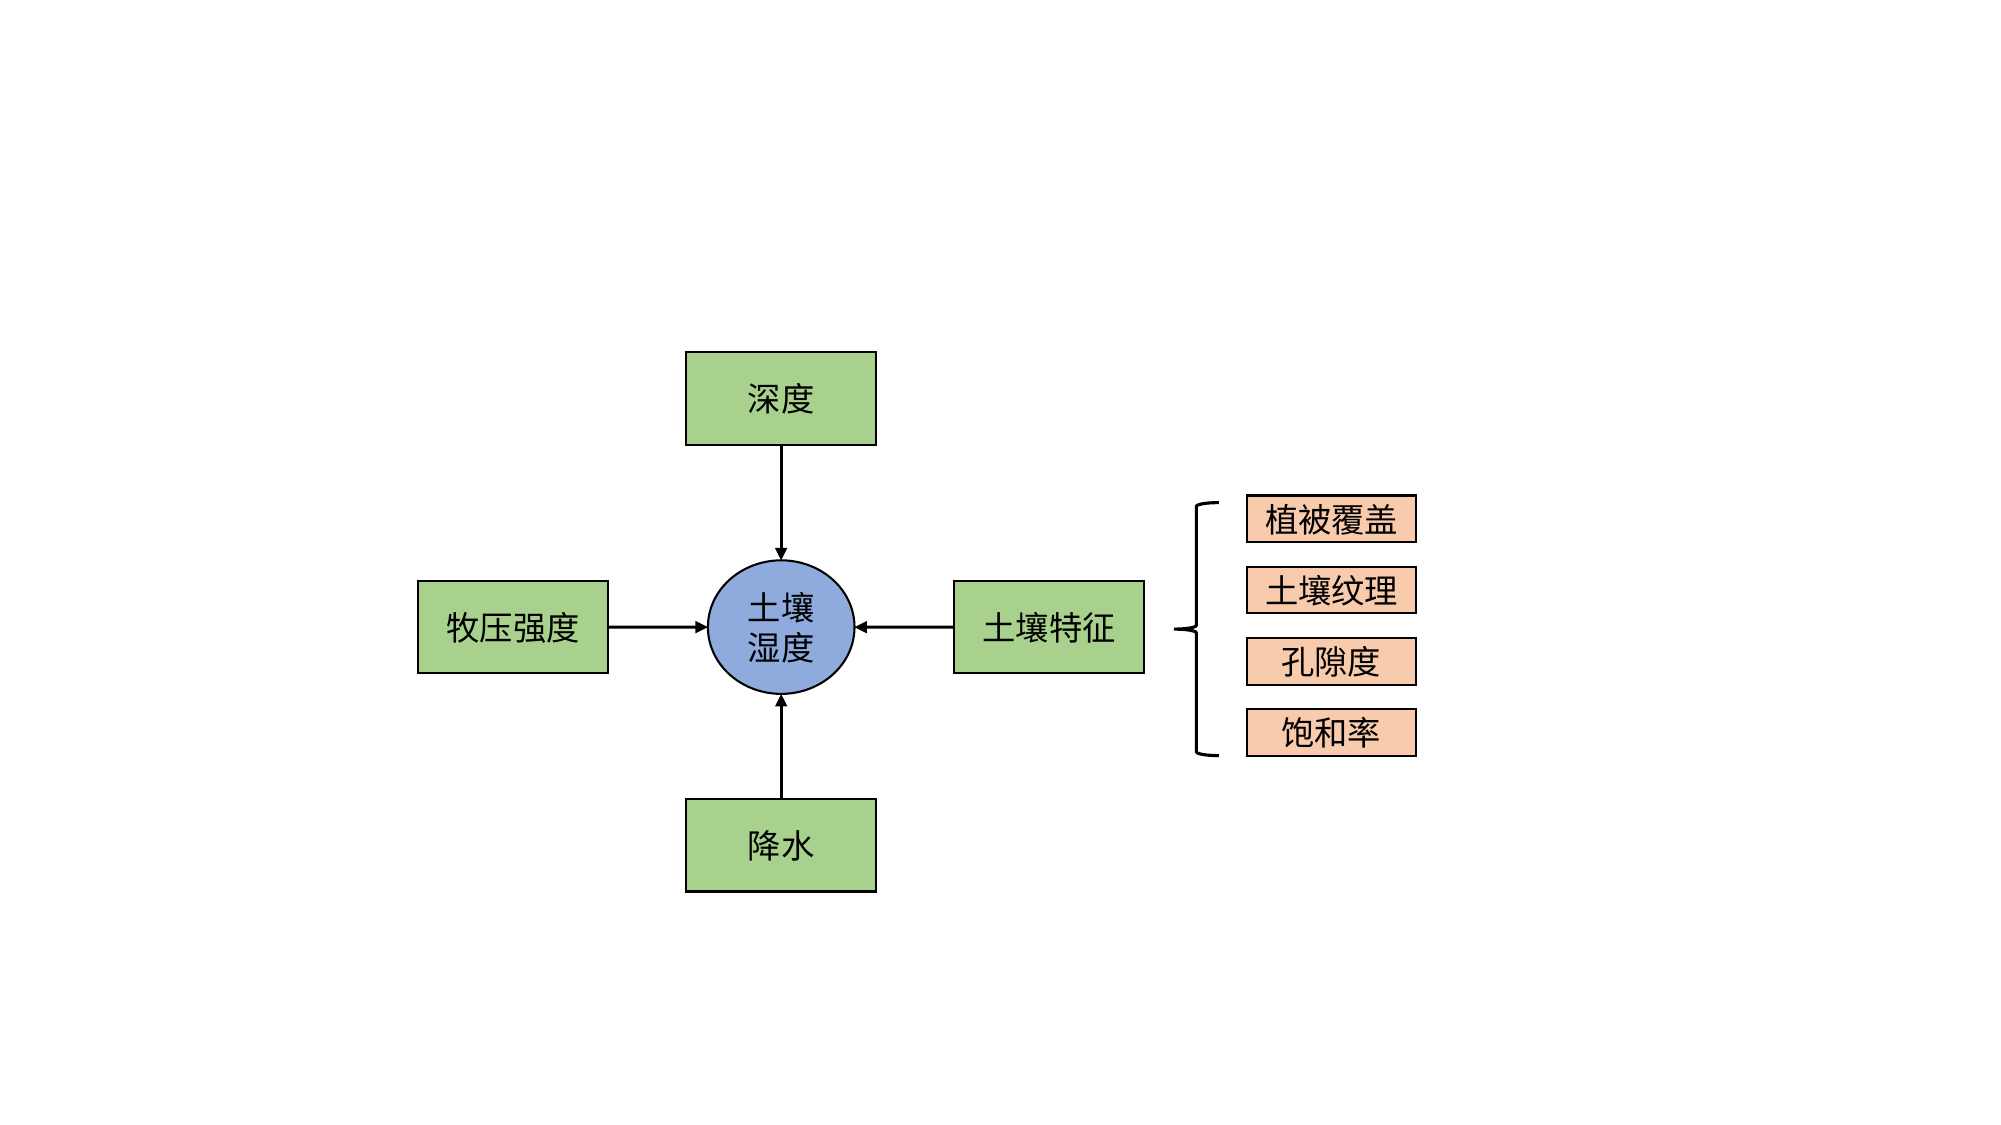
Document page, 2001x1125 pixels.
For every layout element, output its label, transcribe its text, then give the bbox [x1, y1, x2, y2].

text_box 牧压强度 [417, 580, 609, 674]
text_box 深度 [685, 351, 877, 446]
text_box 土壤湿度 [706, 559, 856, 695]
text_box 植被覆盖 [1246, 494, 1417, 543]
text_box [1173, 502, 1219, 757]
text_box 饱和率 [1246, 708, 1417, 757]
text_box 土壤特征 [953, 580, 1145, 674]
text_box 降水 [685, 798, 877, 893]
text_box 土壤纹理 [1246, 566, 1417, 614]
text_box 孔隙度 [1246, 637, 1417, 686]
